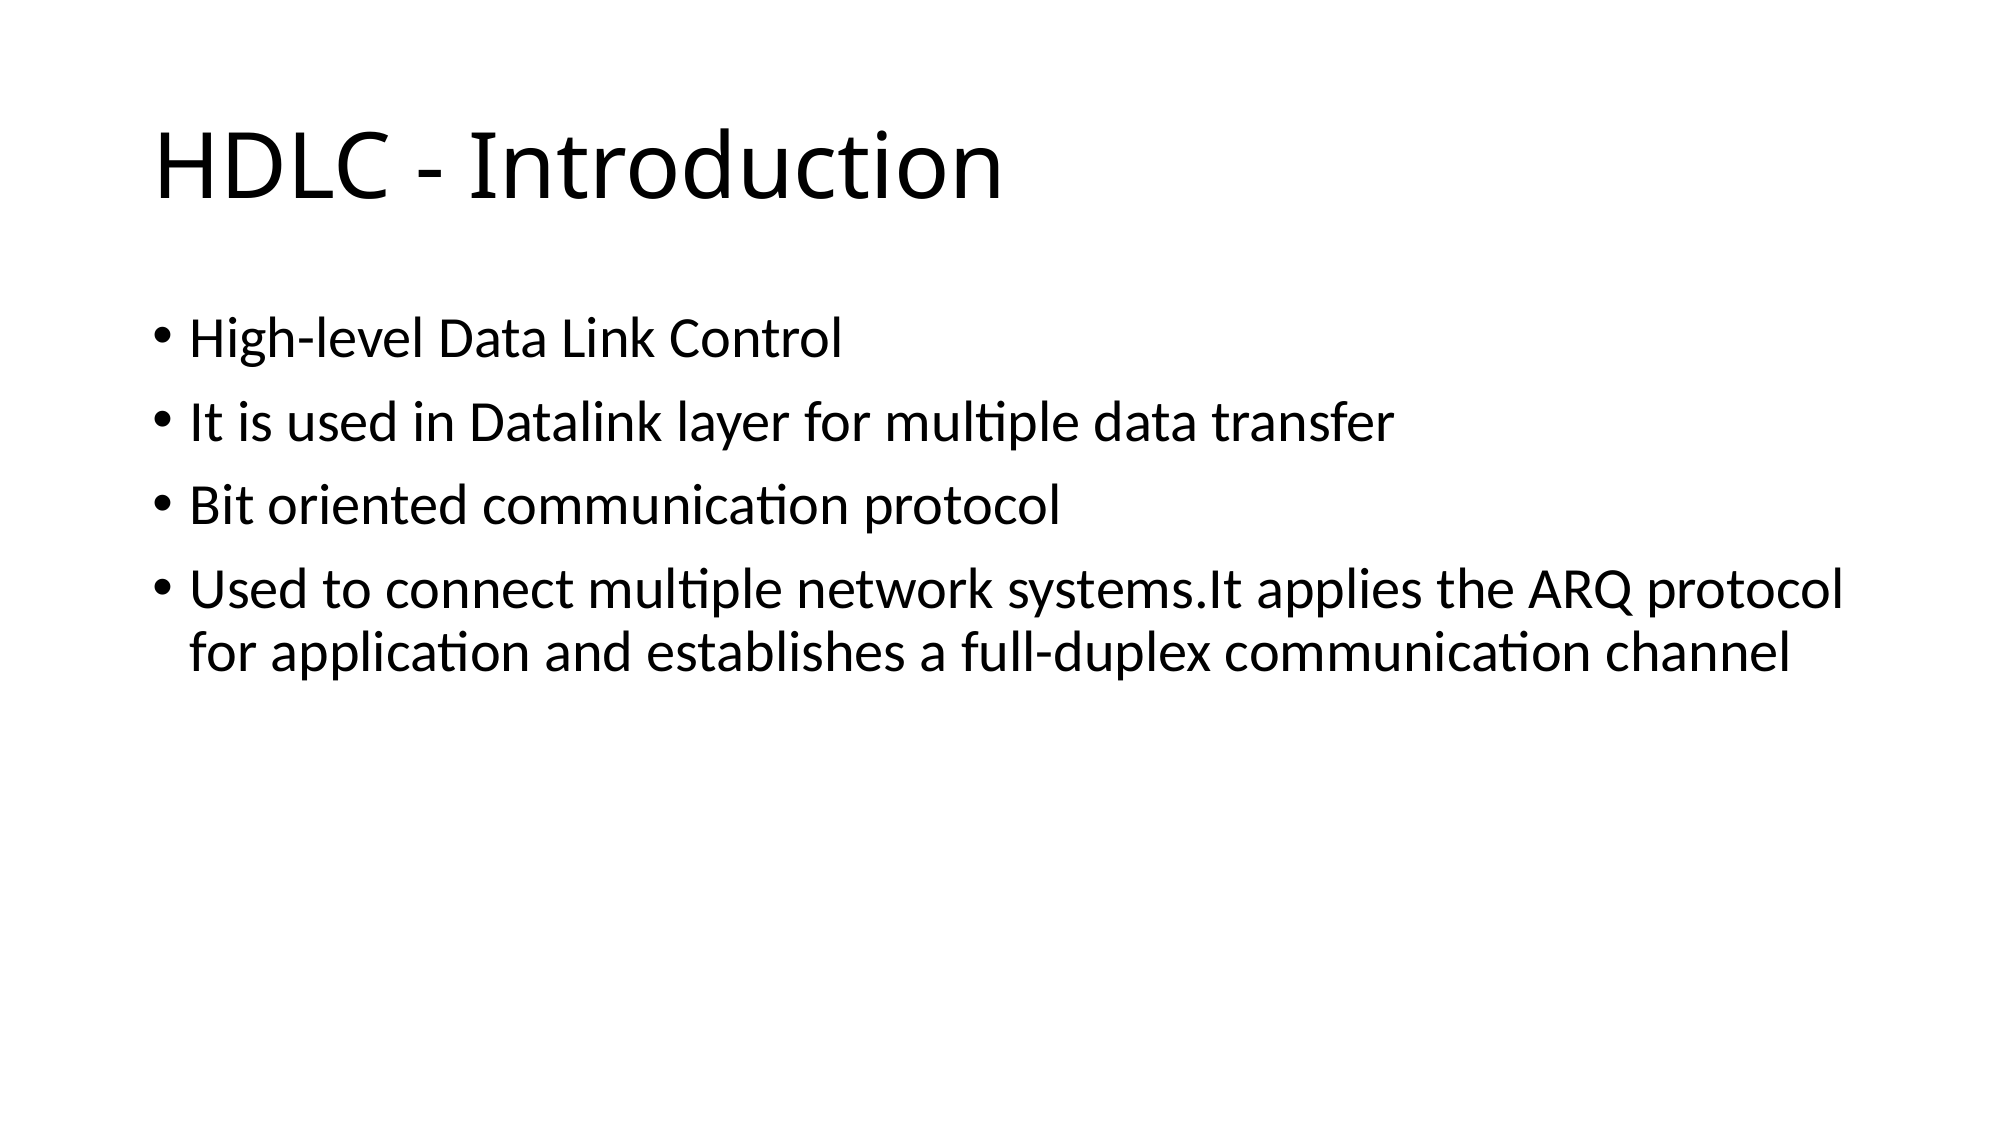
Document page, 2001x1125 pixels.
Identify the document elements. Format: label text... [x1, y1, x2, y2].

title HDLC - Introduction [137, 59, 1863, 278]
list High-level Data Link Control It is used in Datalink layer for multiple data transfer Bit oriented communication protocol Used to connect multiple network systems.It applies the ARQ protocol for application and establishes a full-duplex communication channel [137, 299, 1863, 1014]
